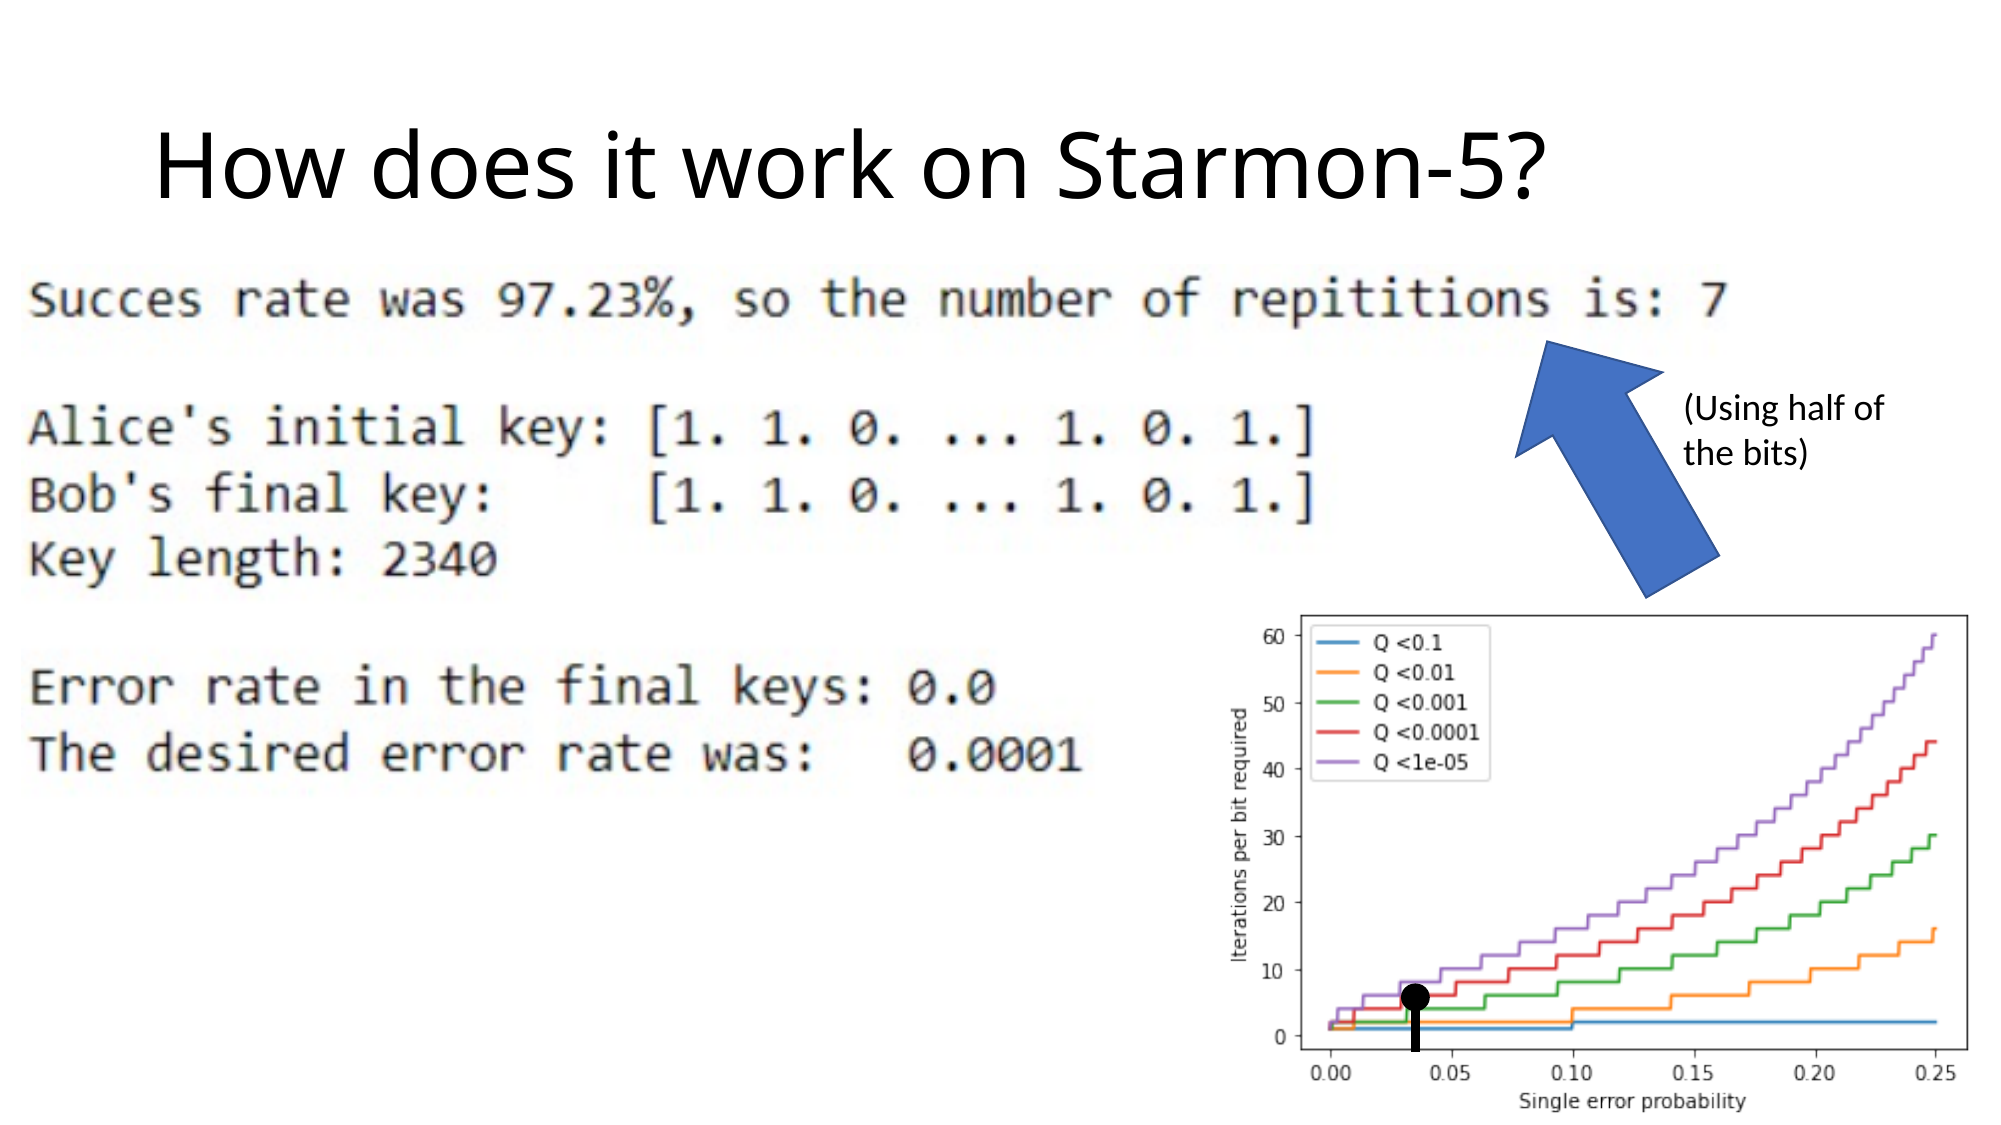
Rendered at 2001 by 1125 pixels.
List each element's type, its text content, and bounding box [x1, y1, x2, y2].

text_box (Using half of the bits) [1744, 375, 1950, 481]
picture [20, 264, 1979, 1125]
title How does it work on Starmon-5? [137, 59, 1863, 278]
